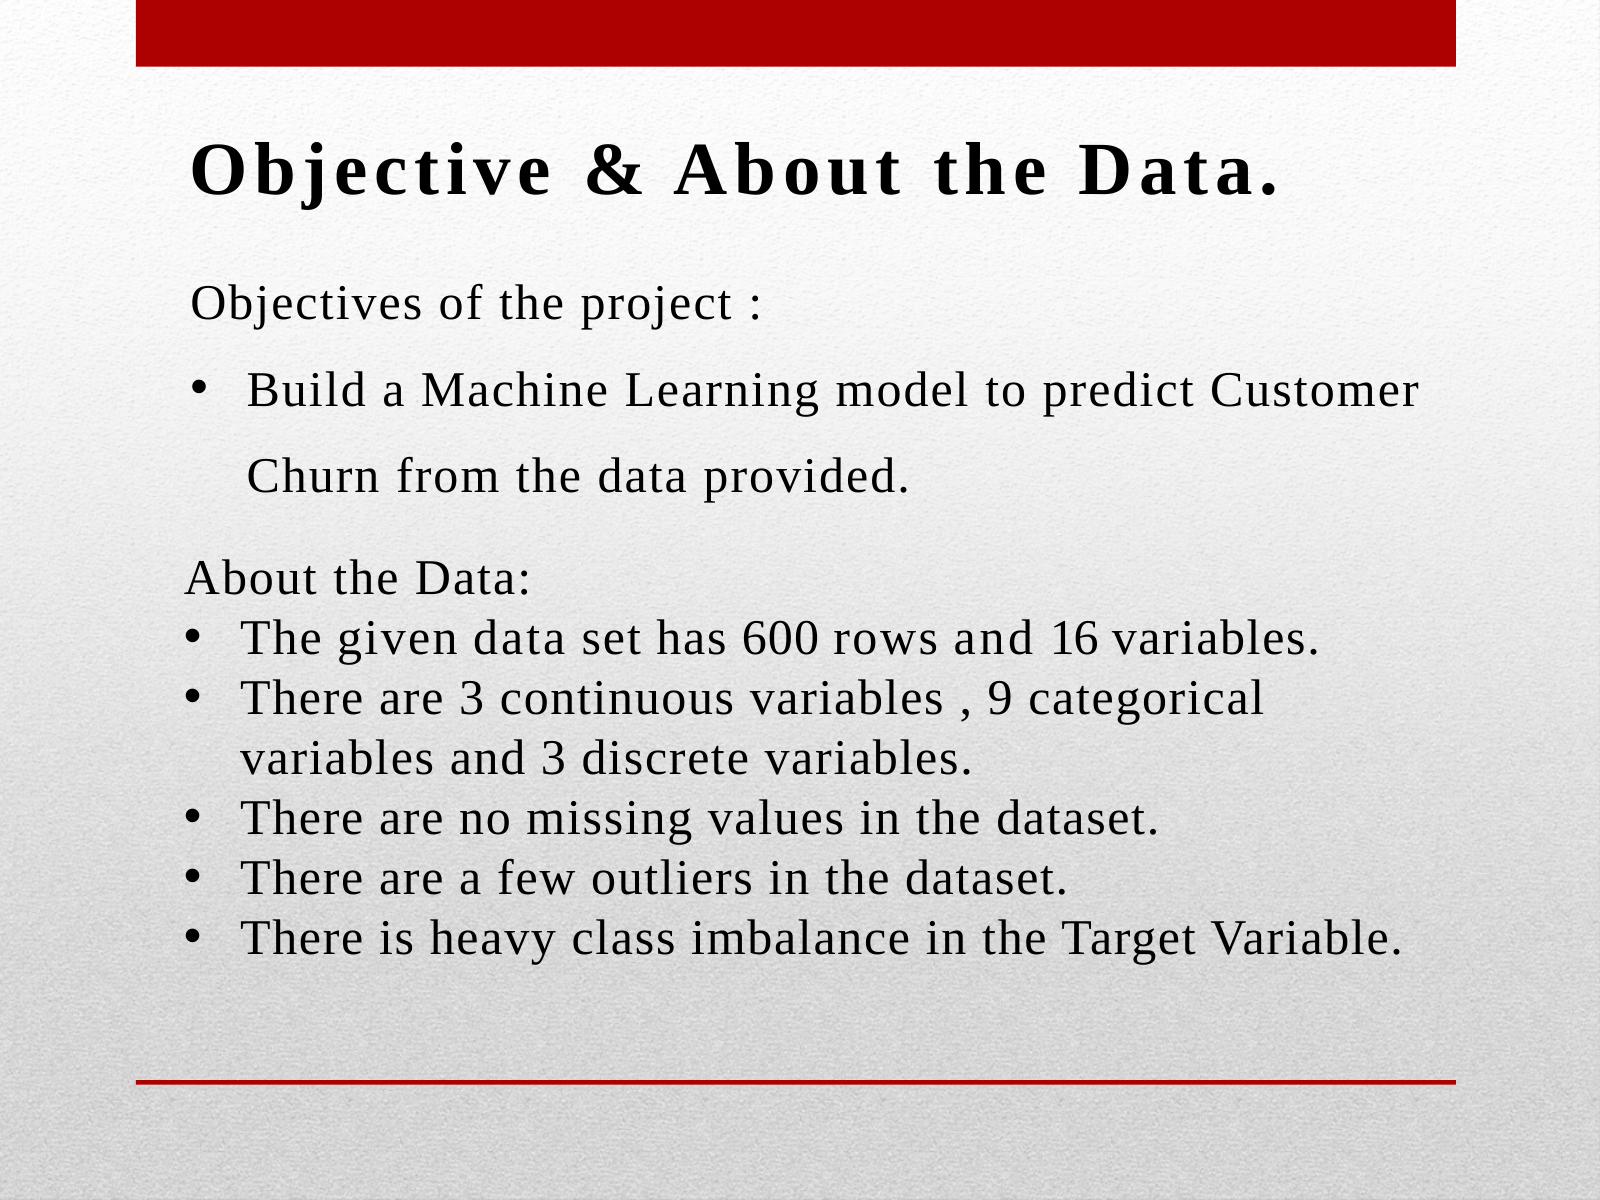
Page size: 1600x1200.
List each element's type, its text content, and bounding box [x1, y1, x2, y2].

text_box About the Data: The given data set has 600 rows and 16 variables. There are 3 continuous variables , 9 categorical variables and 3 discrete variables. There are no missing values in the dataset. There are a few outliers in the dataset. There is heavy class imbalance in the Target Variable. [169, 537, 1446, 1200]
text_box Objectives of the project : Build a Machine Learning model to predict Customer Churn from the data provided. [173, 262, 1450, 570]
text_box Objective & About the Data. [174, 112, 1450, 218]
